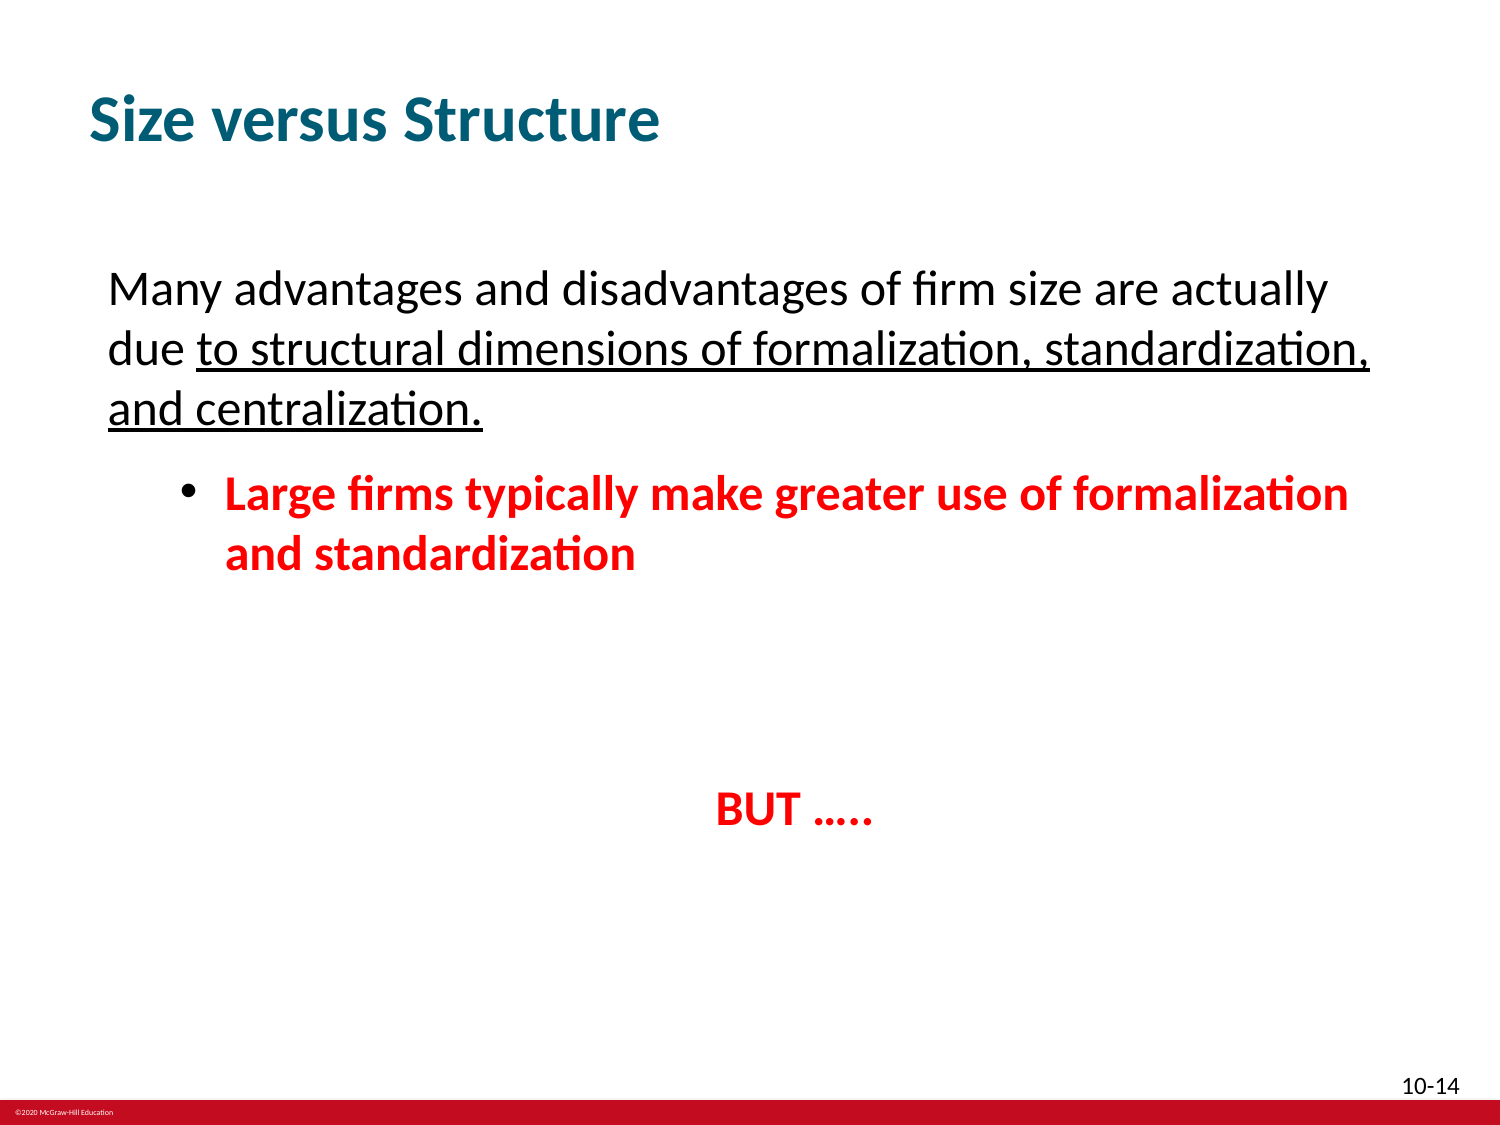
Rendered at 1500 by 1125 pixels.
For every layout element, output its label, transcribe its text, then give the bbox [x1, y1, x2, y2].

title Size versus Structure [75, 24, 1425, 162]
list Many advantages and disadvantages of firm size are actually due to structural dimensions of formalization, standardization, and centralization. Large firms typically make greater use of formalization and standardization BUT ….. [75, 162, 1425, 1050]
